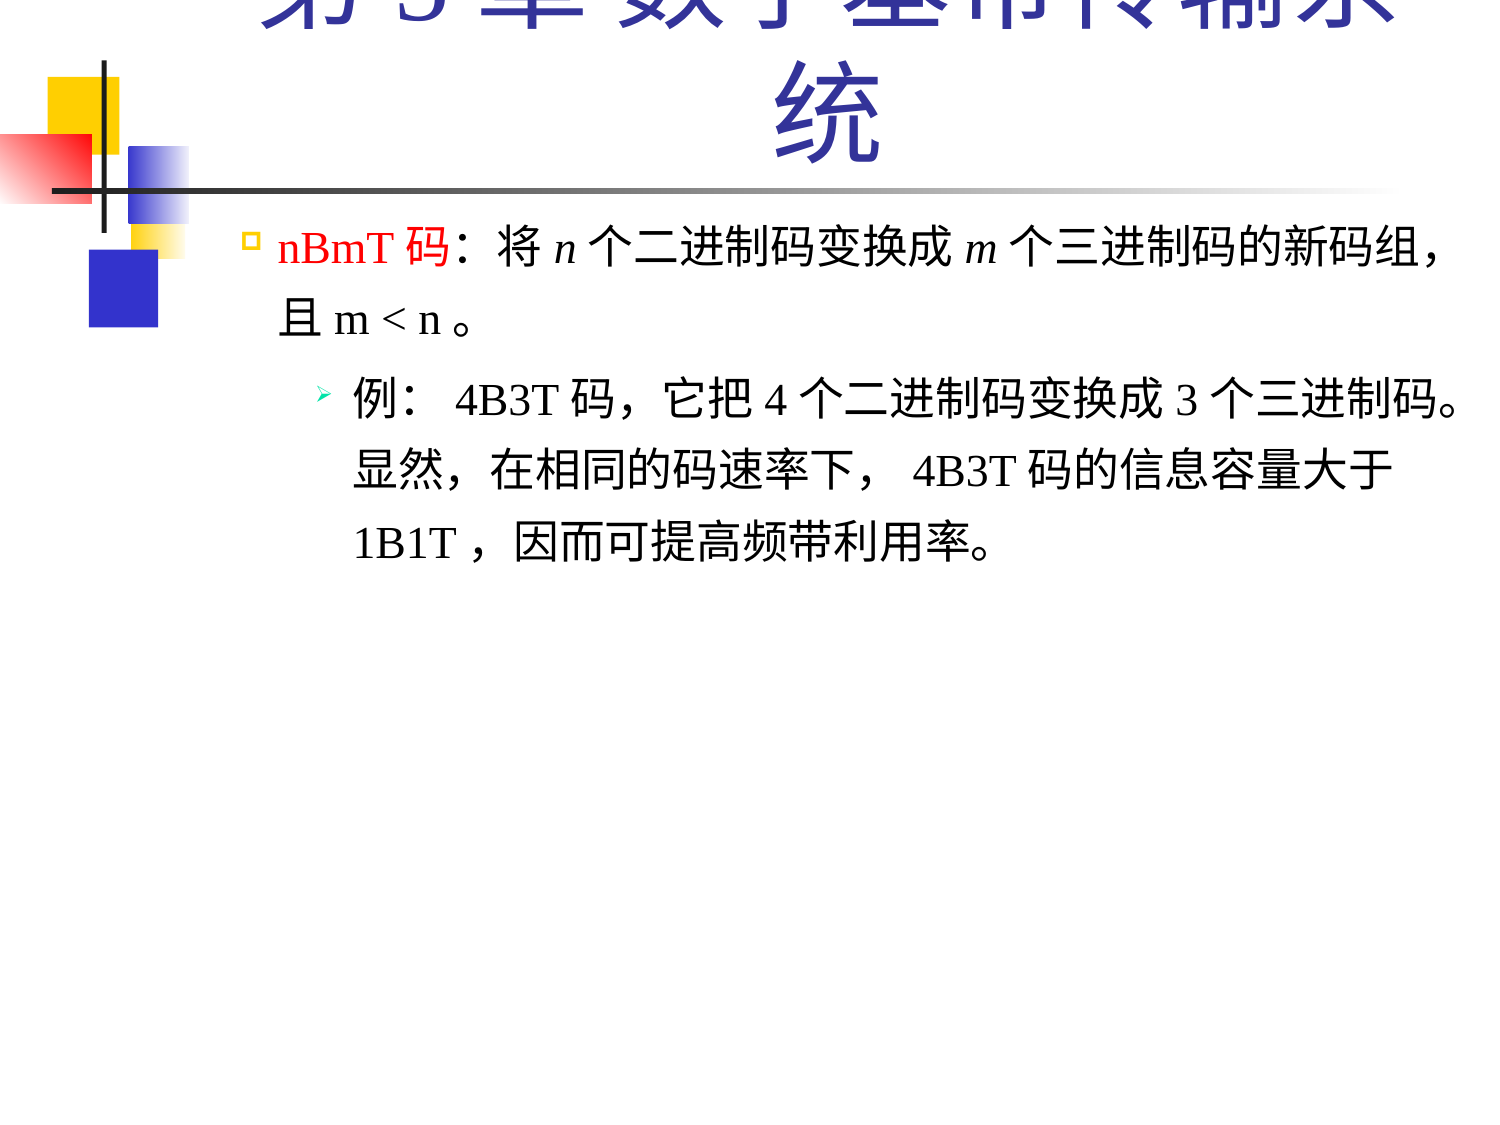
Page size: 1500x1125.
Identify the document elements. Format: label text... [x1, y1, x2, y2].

title 第5章 数字基带传输系统 [188, 34, 1468, 187]
list nBmT码：将n个二进制码变换成m个三进制码的新码组，且m < n。 例：4B3T码，它把4个二进制码变换成3个三进制码。显然，在相同的码速率下，4B3T码的信息容量大于1B1T，因而可提高频带利用率。 [0, 193, 1500, 1125]
